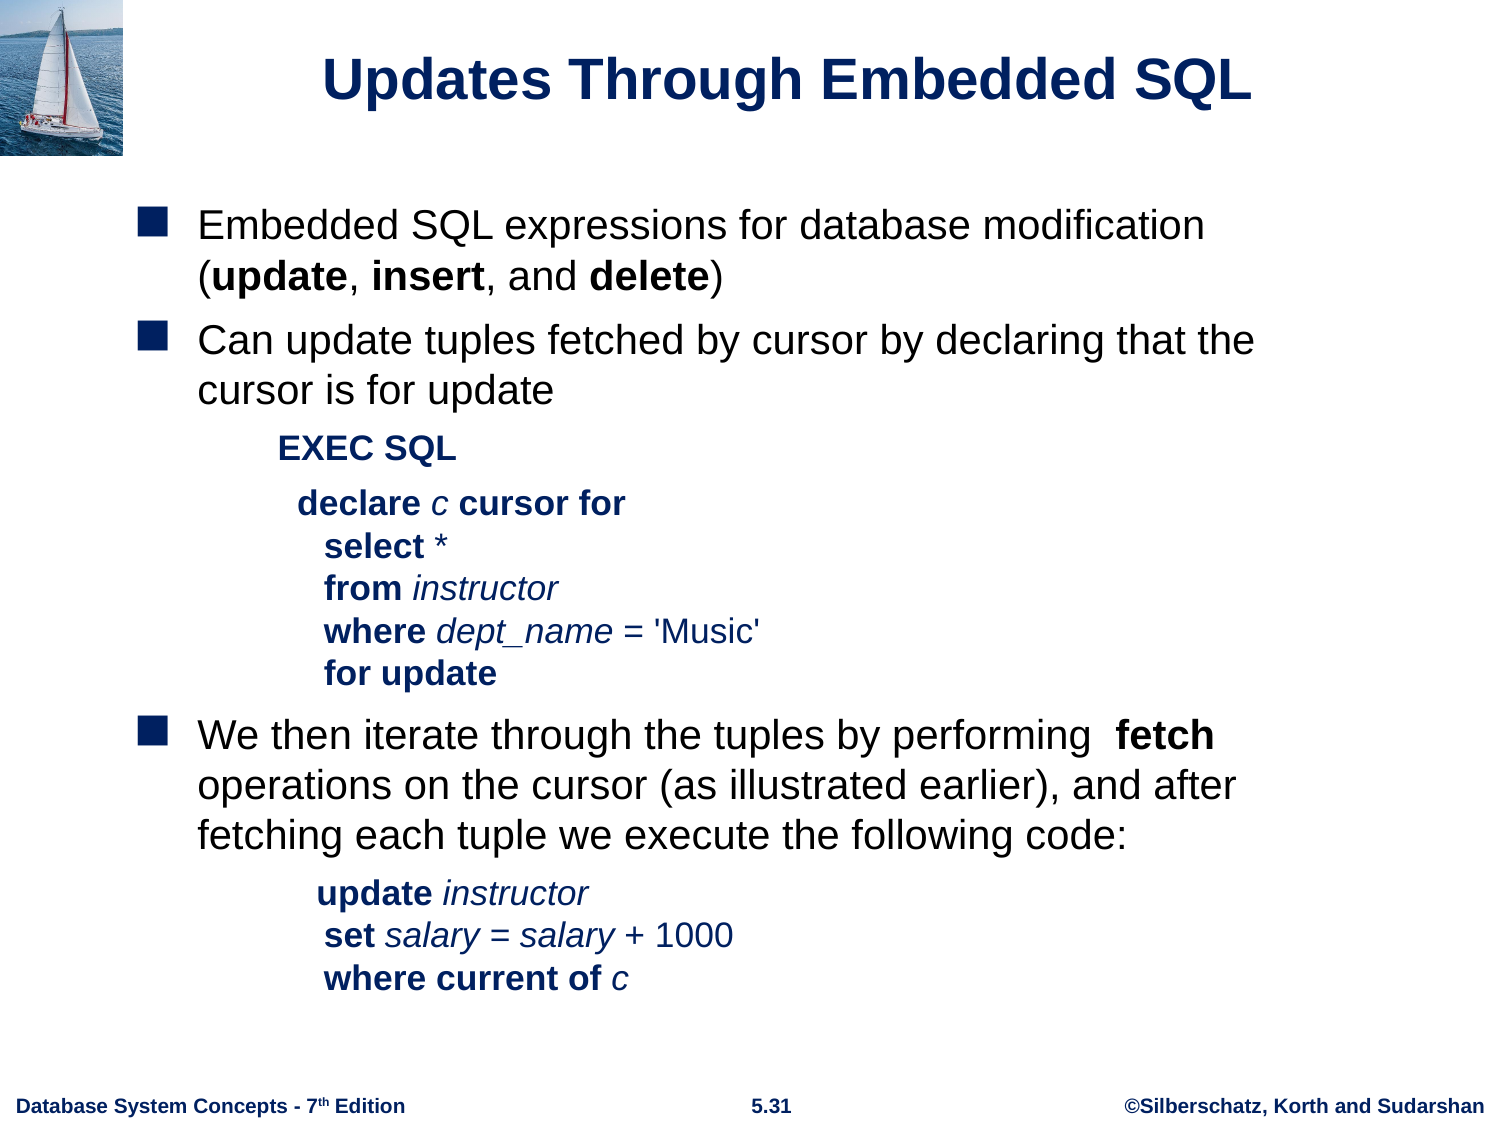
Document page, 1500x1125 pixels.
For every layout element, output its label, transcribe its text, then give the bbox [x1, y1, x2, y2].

list Embedded SQL expressions for database modification (update, insert, and delete) Can update tuples fetched by cursor by declaring that the cursor is for update EXEC SQL declare c cursor for select * from instructor where dept_name = 'Music' for update We then iterate through the tuples by performing fetch operations on the cursor (as illustrated earlier), and after fetching each tuple we execute the following code: update instructor set salary = salary + 1000 where current of c [126, 190, 1378, 943]
title Updates Through Embedded SQL [125, 18, 1452, 120]
picture [0, 0, 123, 156]
